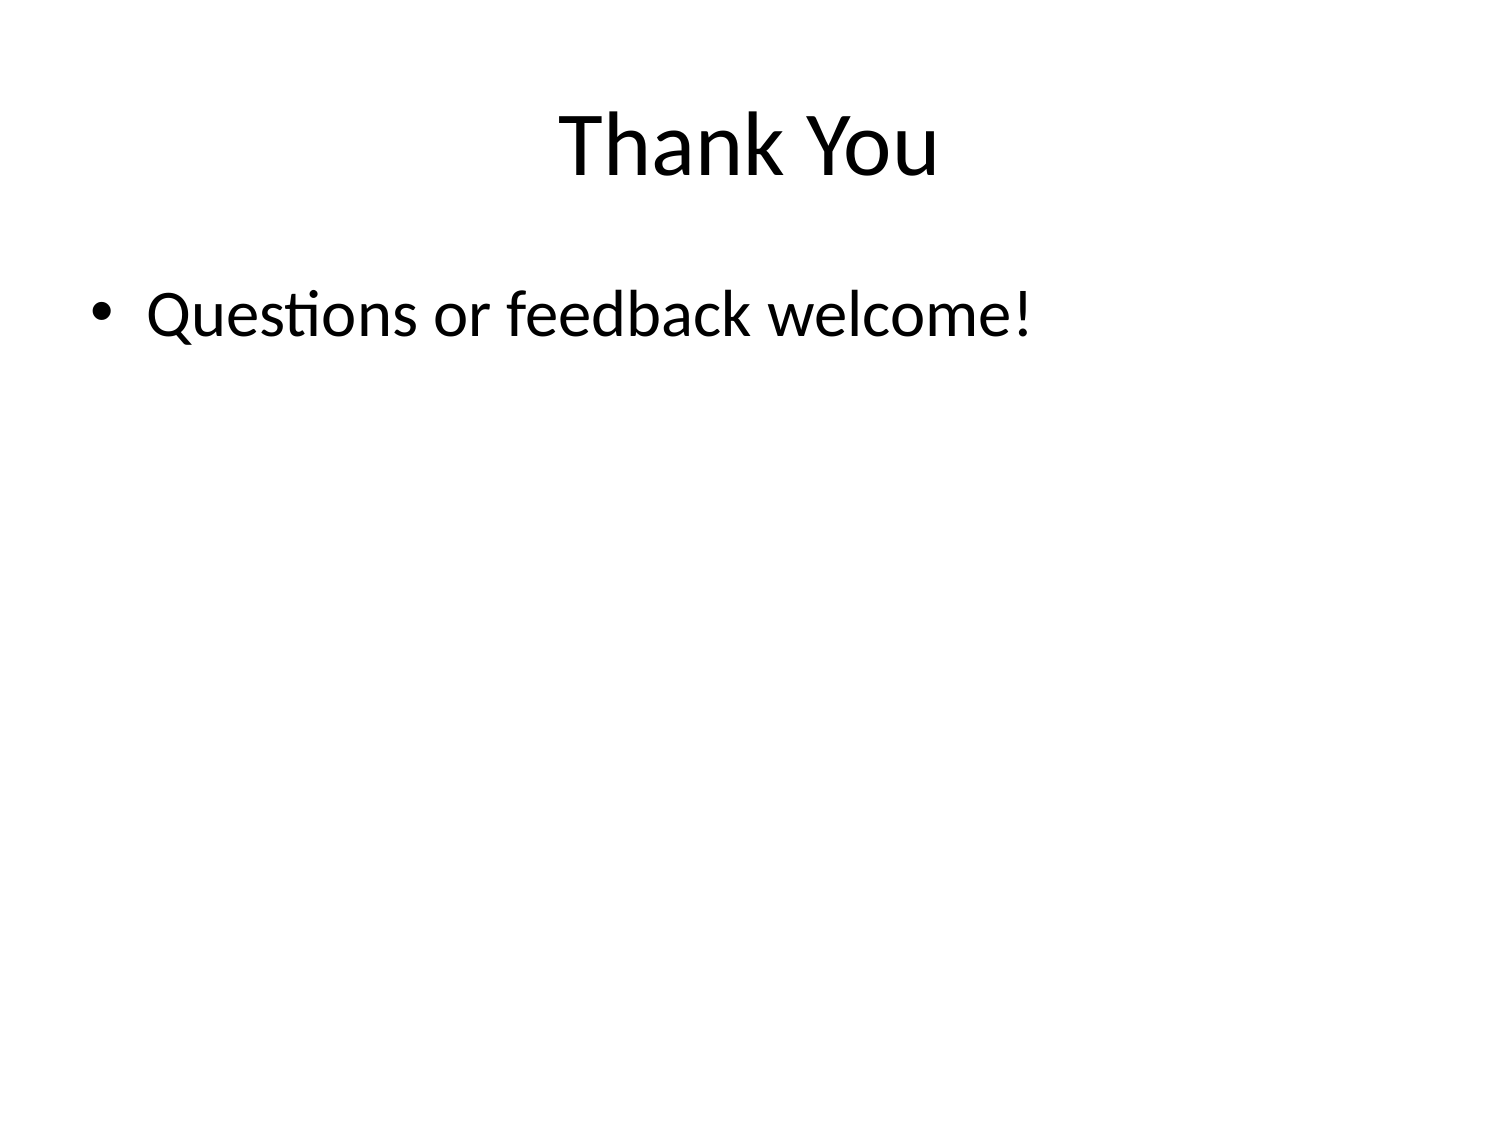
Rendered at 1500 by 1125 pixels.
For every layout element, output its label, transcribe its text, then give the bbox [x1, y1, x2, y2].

title Thank You [75, 45, 1425, 233]
list Questions or feedback welcome! [75, 262, 1425, 1005]
